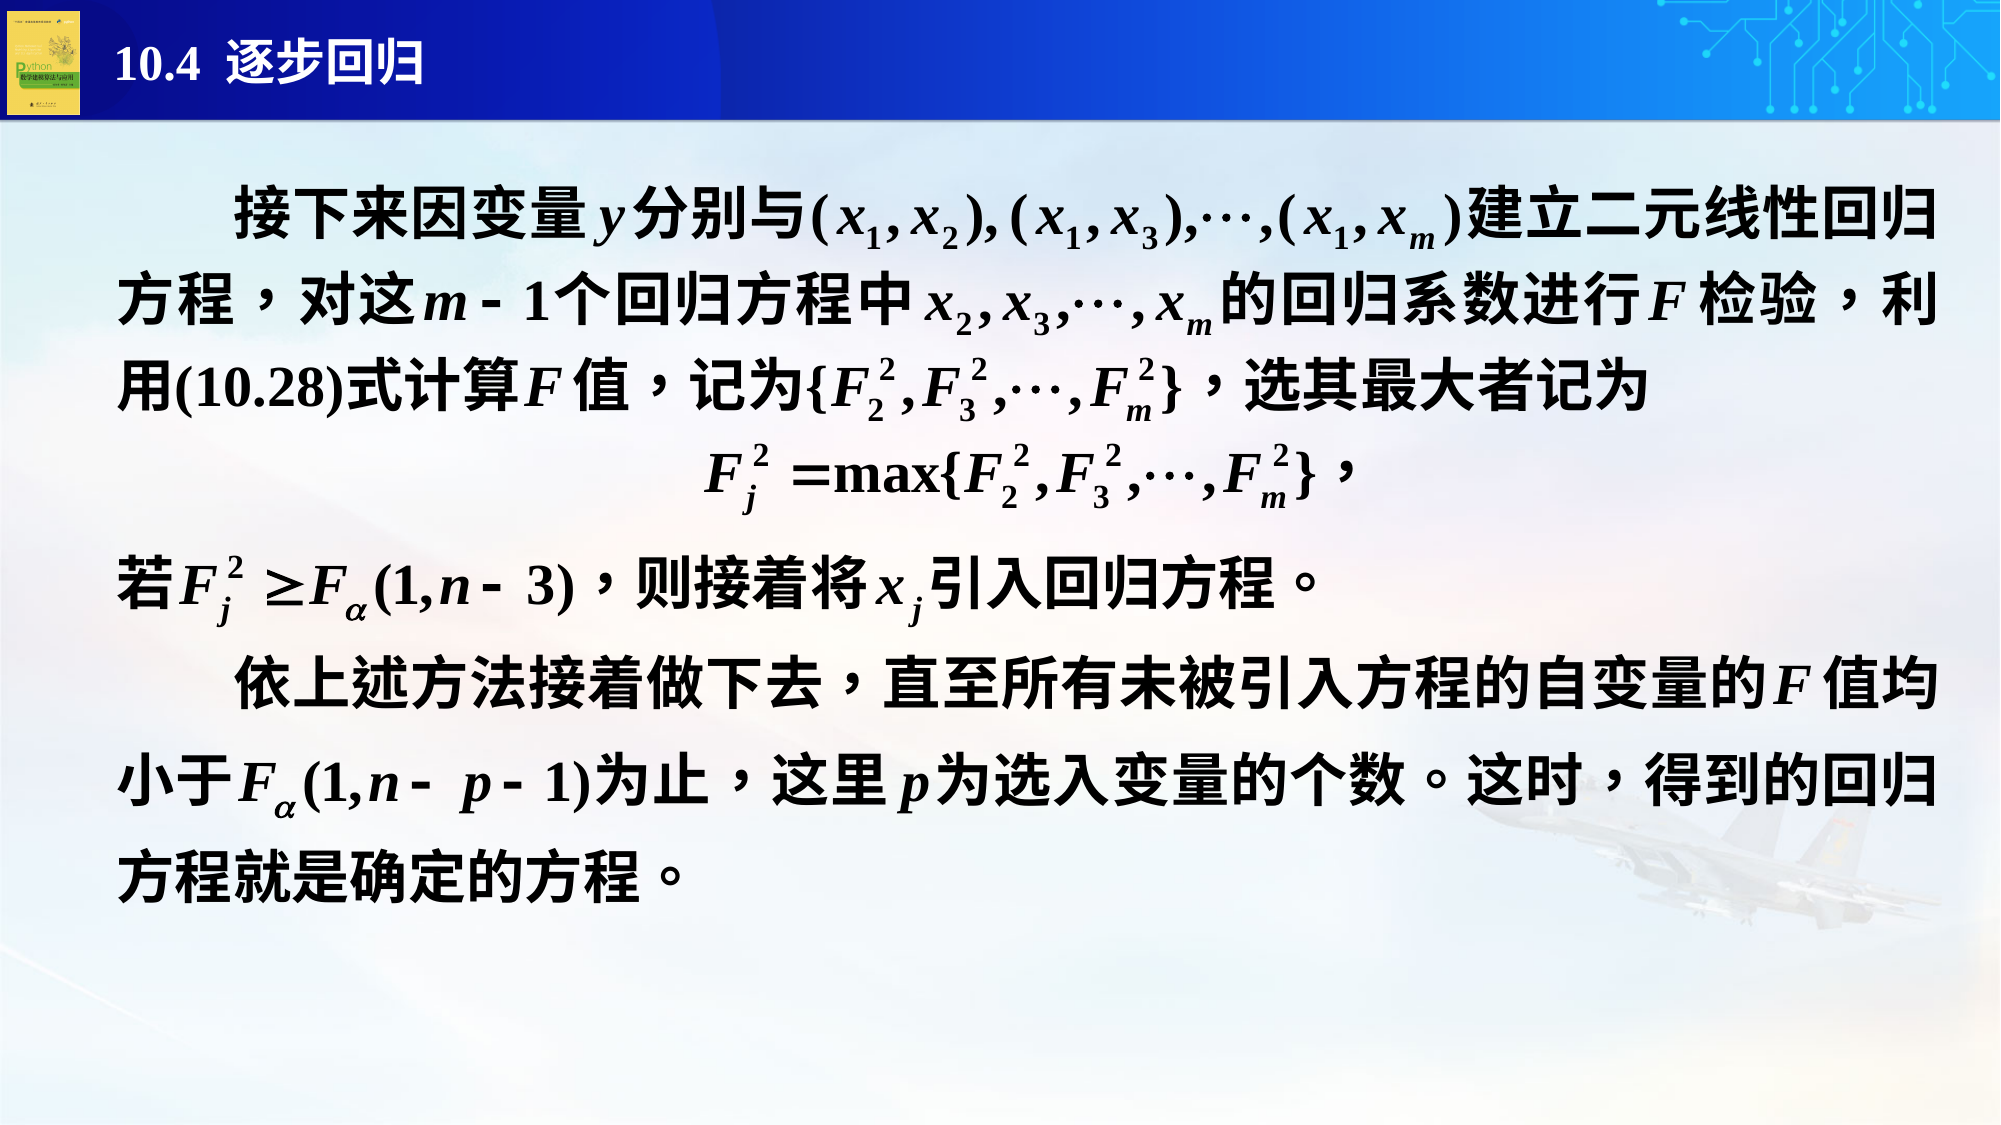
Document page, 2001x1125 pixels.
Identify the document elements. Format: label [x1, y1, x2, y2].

picture [0, 0, 2000, 1125]
text_box [116, 171, 1939, 1069]
